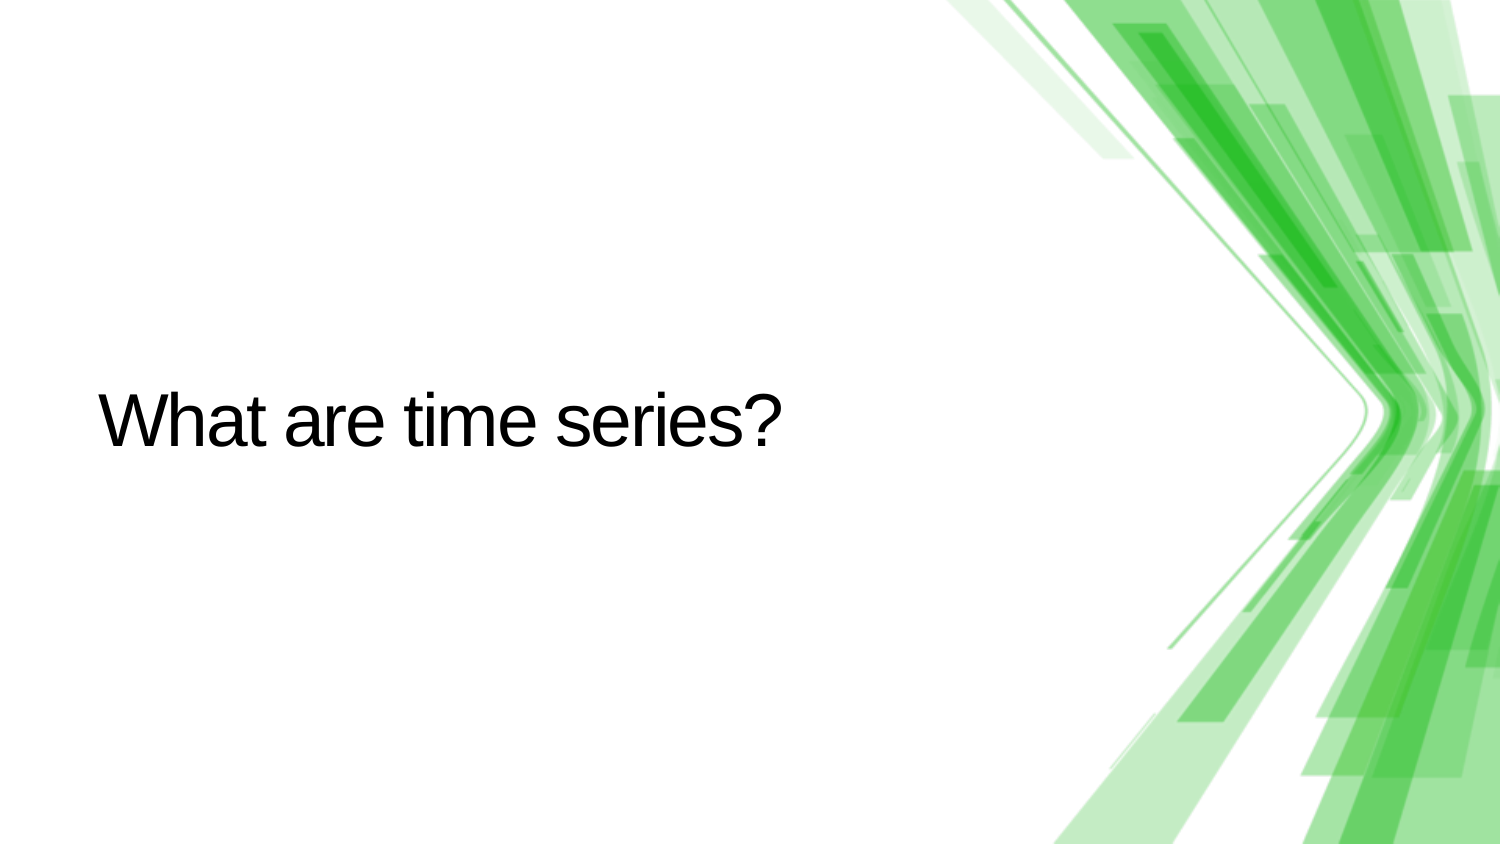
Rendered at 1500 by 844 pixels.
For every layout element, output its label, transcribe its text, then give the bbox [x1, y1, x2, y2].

title What are time series? [98, 246, 1046, 599]
picture [945, 0, 1500, 844]
